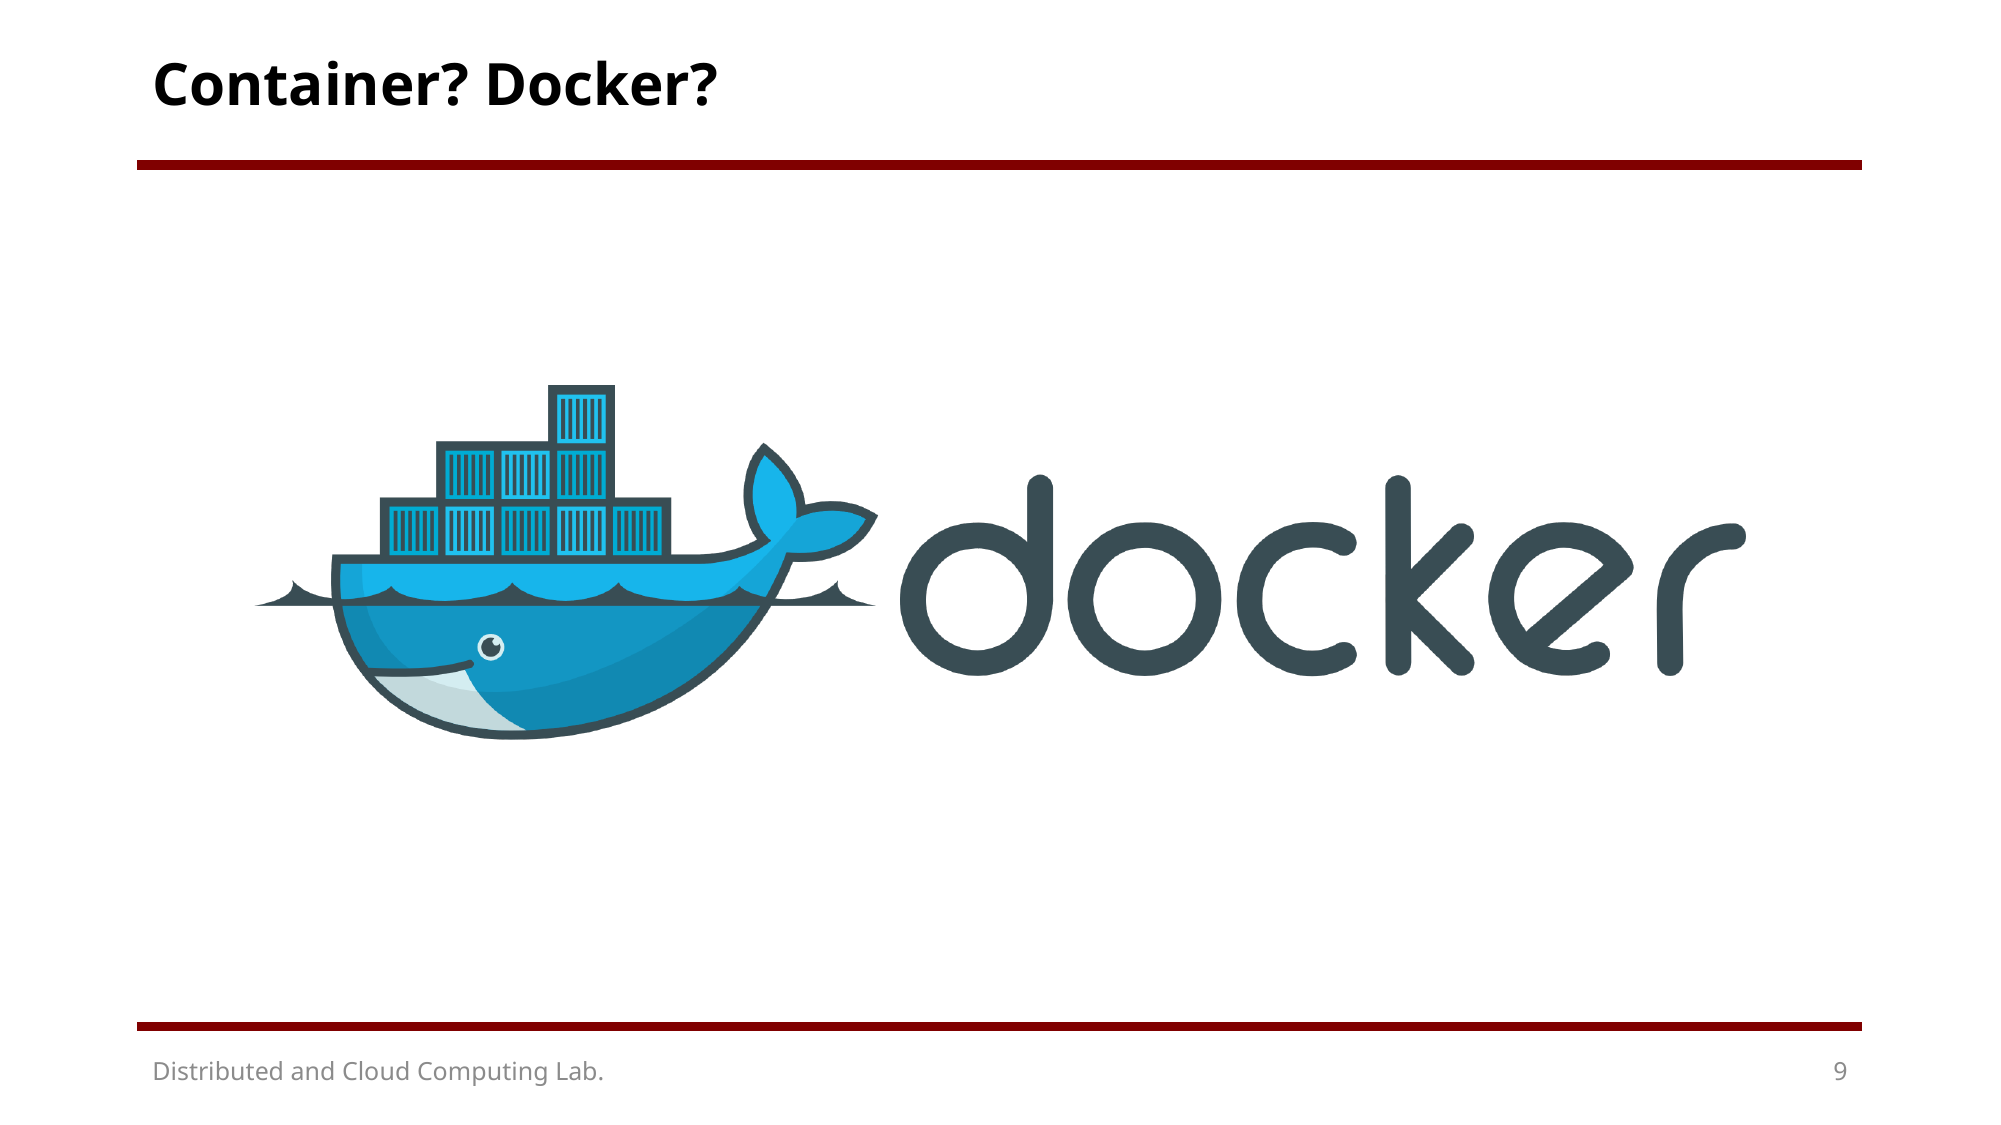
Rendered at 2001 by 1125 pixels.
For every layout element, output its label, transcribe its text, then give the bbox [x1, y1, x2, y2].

slide_number 9 [1412, 1042, 1863, 1103]
footer Distributed and Cloud Computing Lab. [137, 1042, 813, 1103]
title Container? Docker? [137, 22, 1863, 152]
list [254, 385, 1746, 740]
